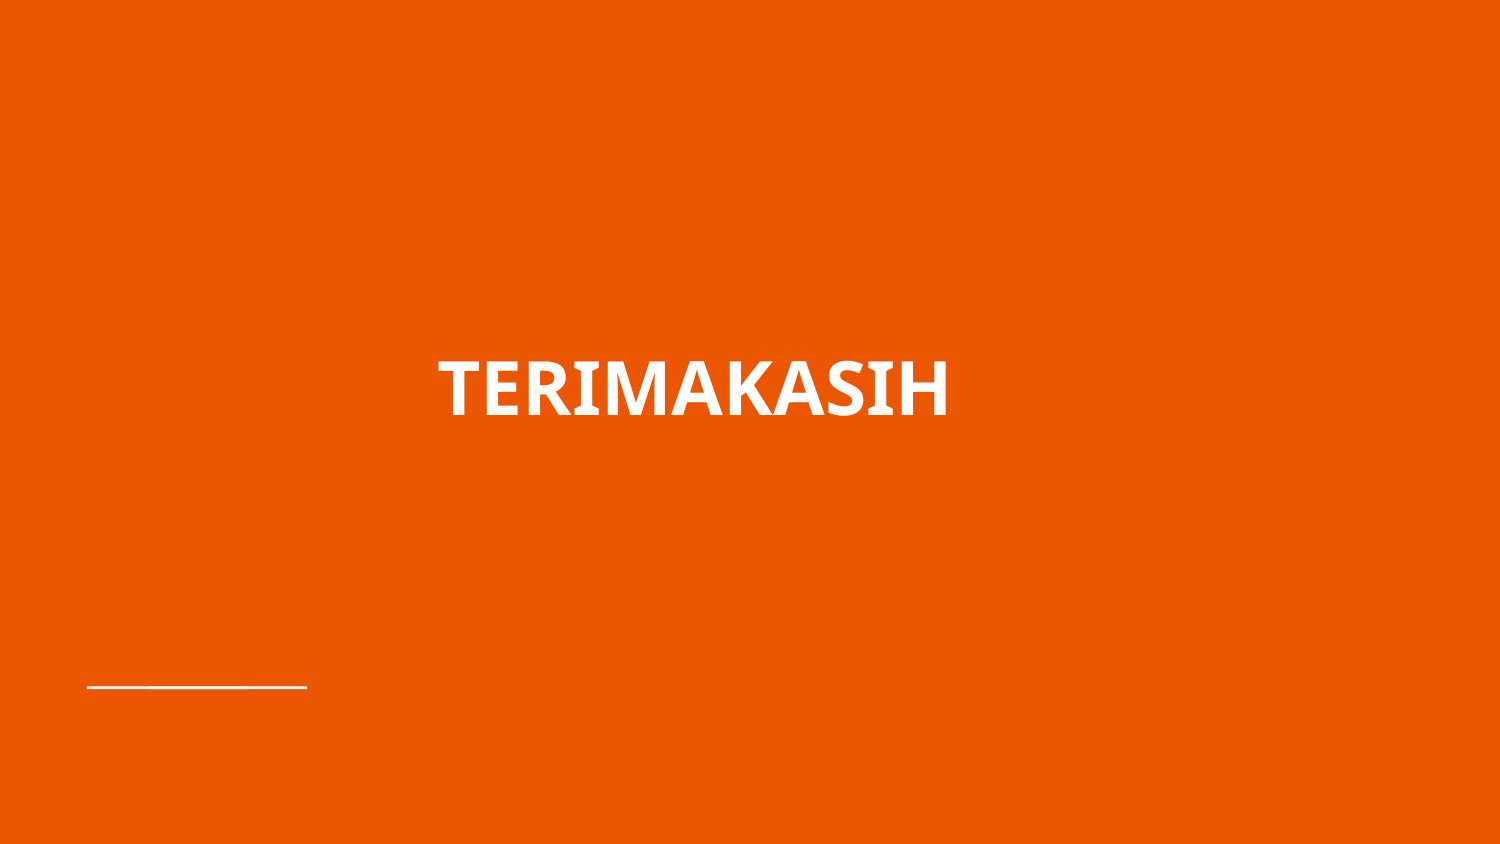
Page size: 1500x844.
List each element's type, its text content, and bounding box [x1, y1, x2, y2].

title TERIMAKASIH [119, 141, 1272, 632]
